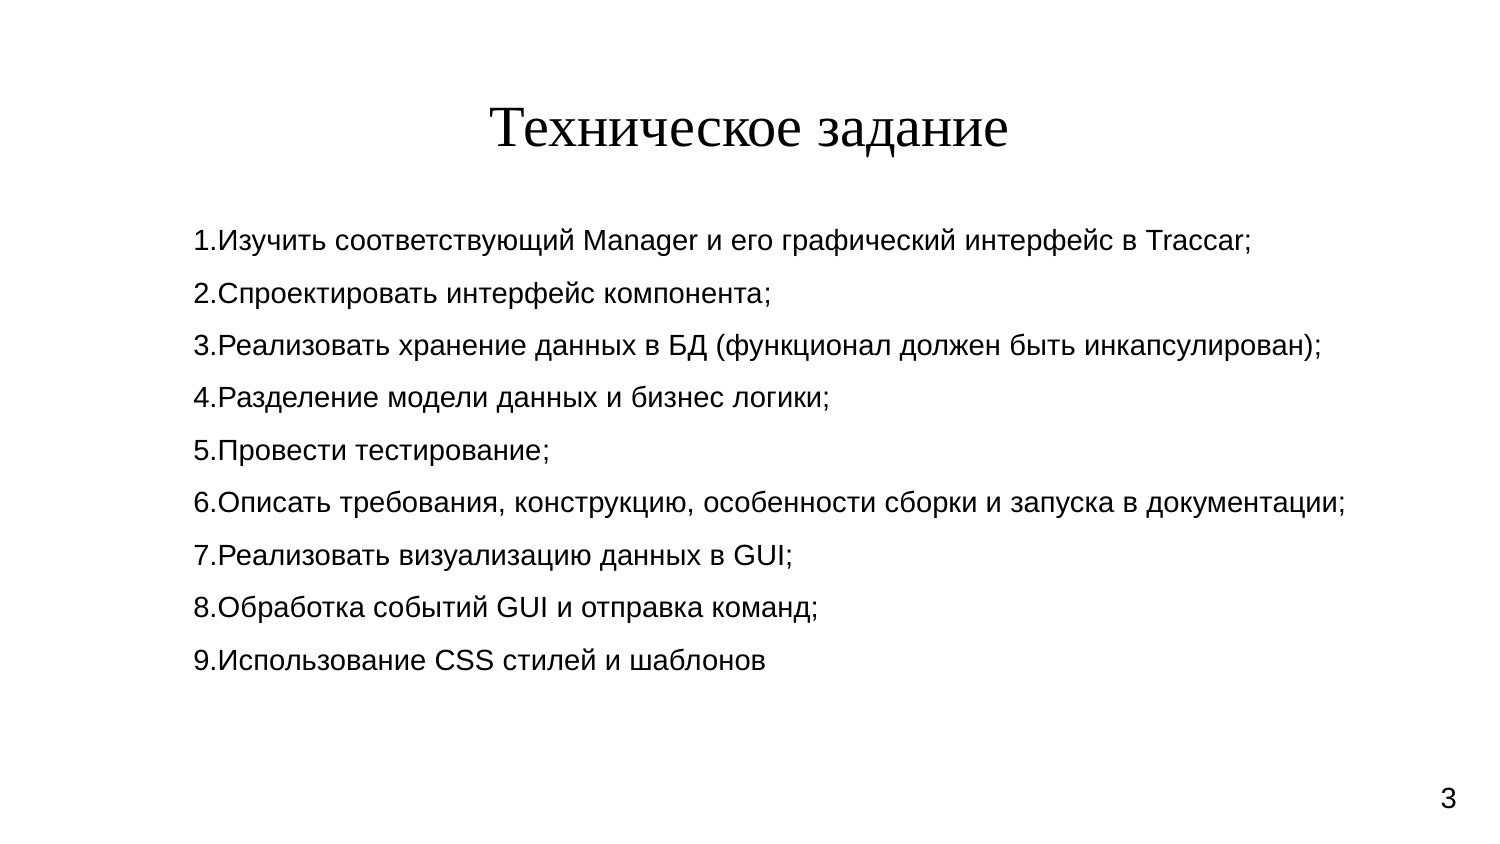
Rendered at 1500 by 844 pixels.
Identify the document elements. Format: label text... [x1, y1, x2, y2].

list Изучить соответствующий Manager и его графический интерфейс в Traccar; Спроектировать интерфейс компонента; Реализовать хранение данных в БД (функционал должен быть инкапсулирован); Разделение модели данных и бизнес логики; Провести тестирование; Описать требования, конструкцию, особенности сборки и запуска в документации; Реализовать визуализацию данных в GUI; Обработка событий GUI и отправка команд; Использование CSS стилей и шаблонов [50, 188, 1450, 750]
text_box 3 [1425, 771, 1472, 822]
title Техническое задание [50, 72, 1450, 168]
